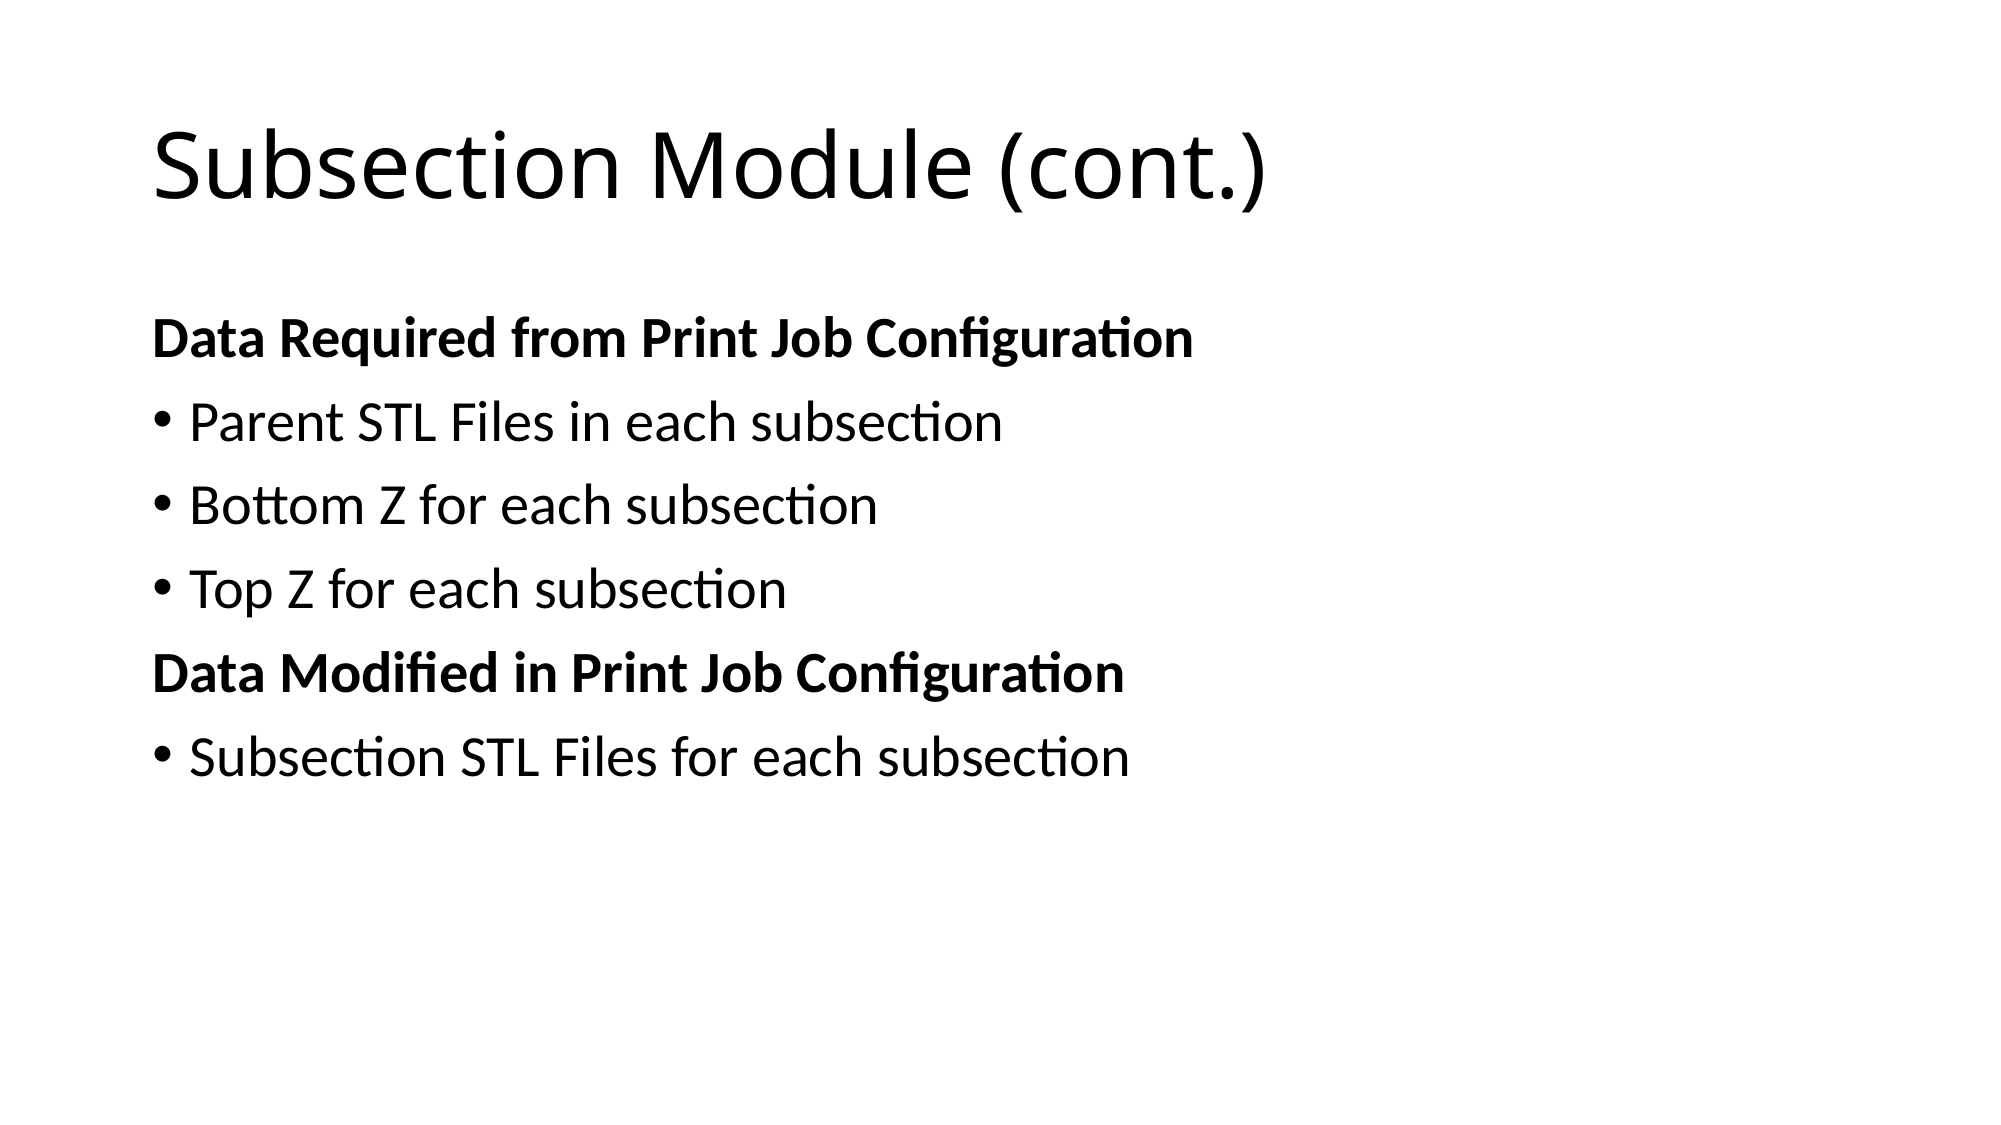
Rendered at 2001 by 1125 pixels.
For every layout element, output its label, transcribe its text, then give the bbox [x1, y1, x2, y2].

list Data Required from Print Job Configuration Parent STL Files in each subsection Bottom Z for each subsection Top Z for each subsection Data Modified in Print Job Configuration Subsection STL Files for each subsection [137, 299, 1863, 1014]
title Subsection Module (cont.) [137, 59, 1863, 278]
